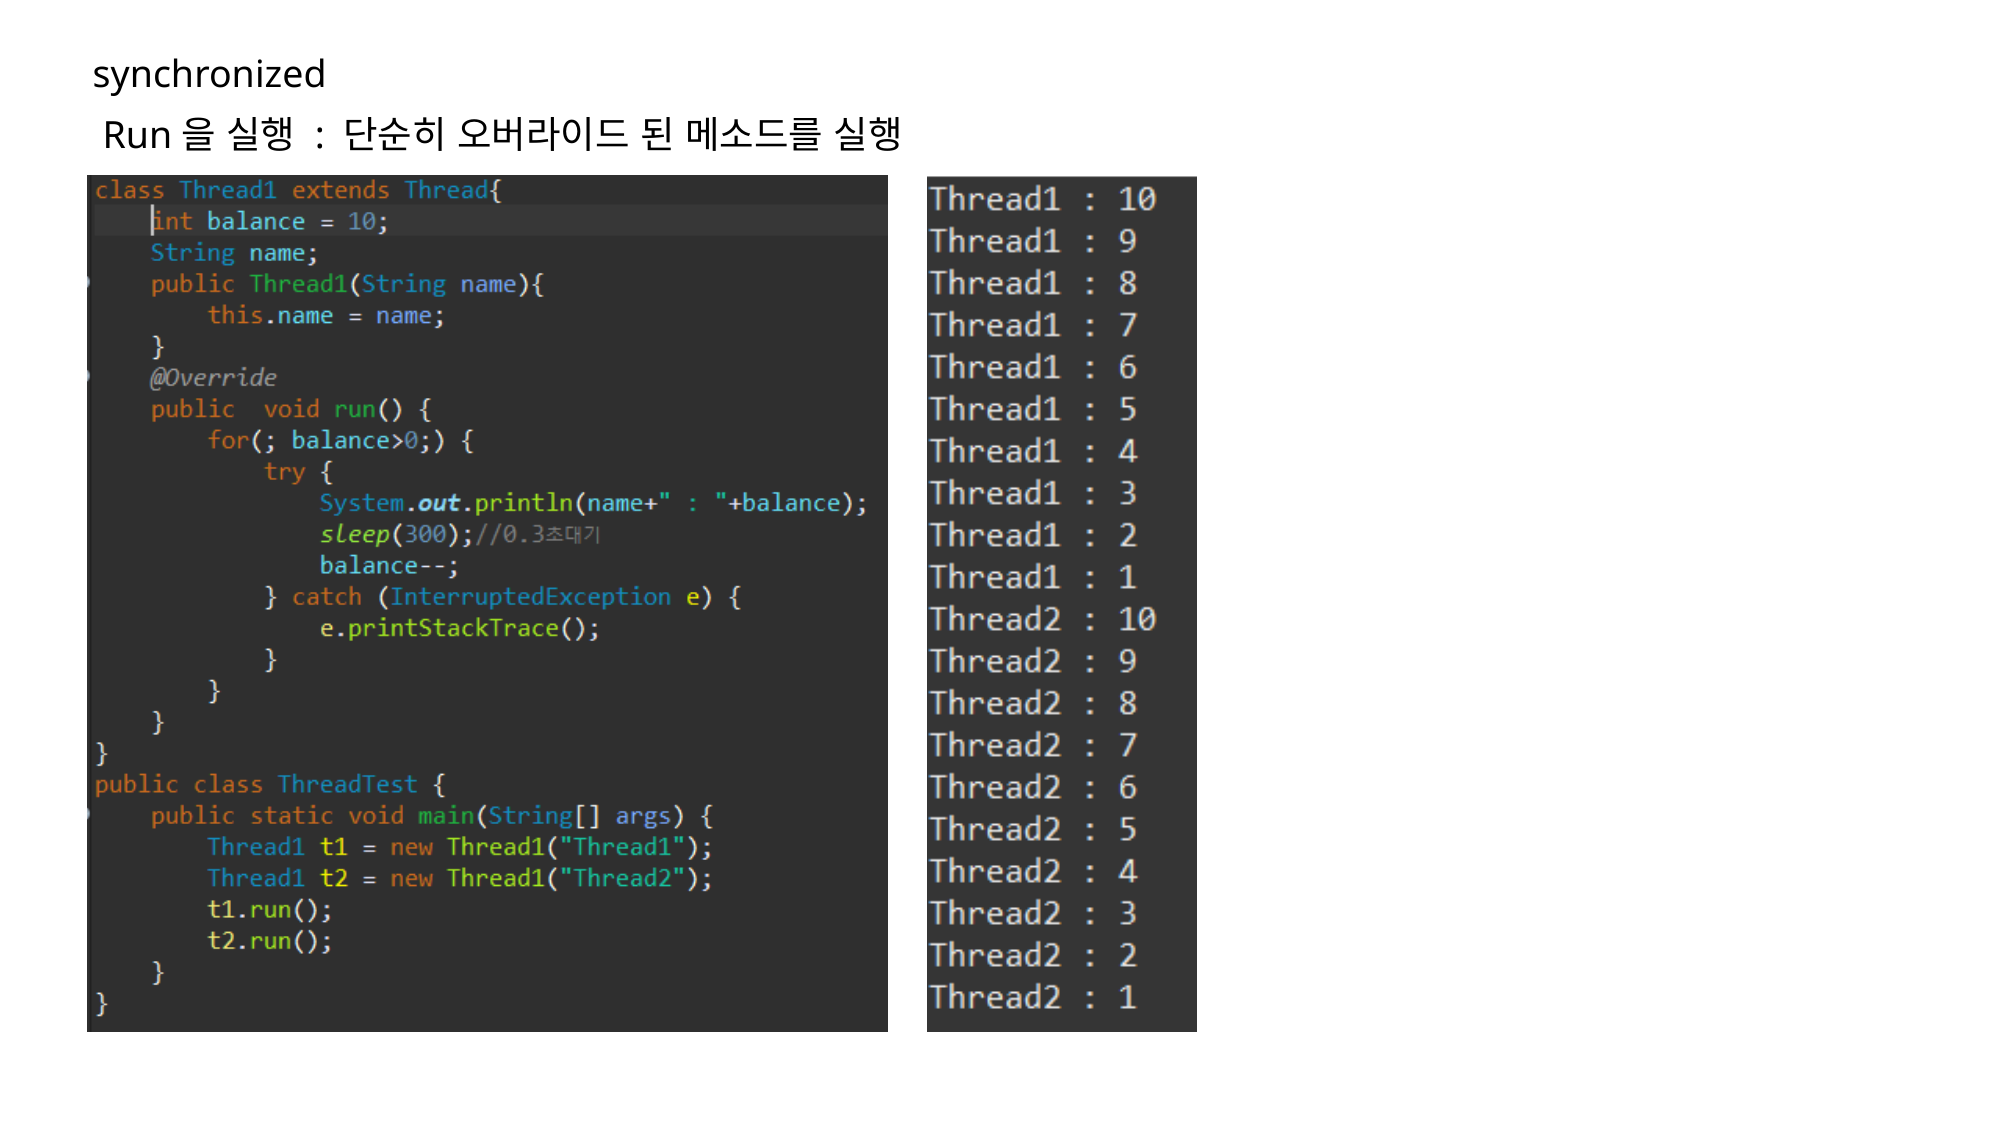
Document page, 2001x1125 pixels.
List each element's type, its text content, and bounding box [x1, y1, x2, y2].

picture [927, 175, 1197, 1033]
picture [87, 175, 888, 1033]
text_box synchronized [78, 42, 480, 103]
text_box Run을 실행 : 단순히 오버라이드 된 메소드를 실행 [87, 103, 974, 163]
